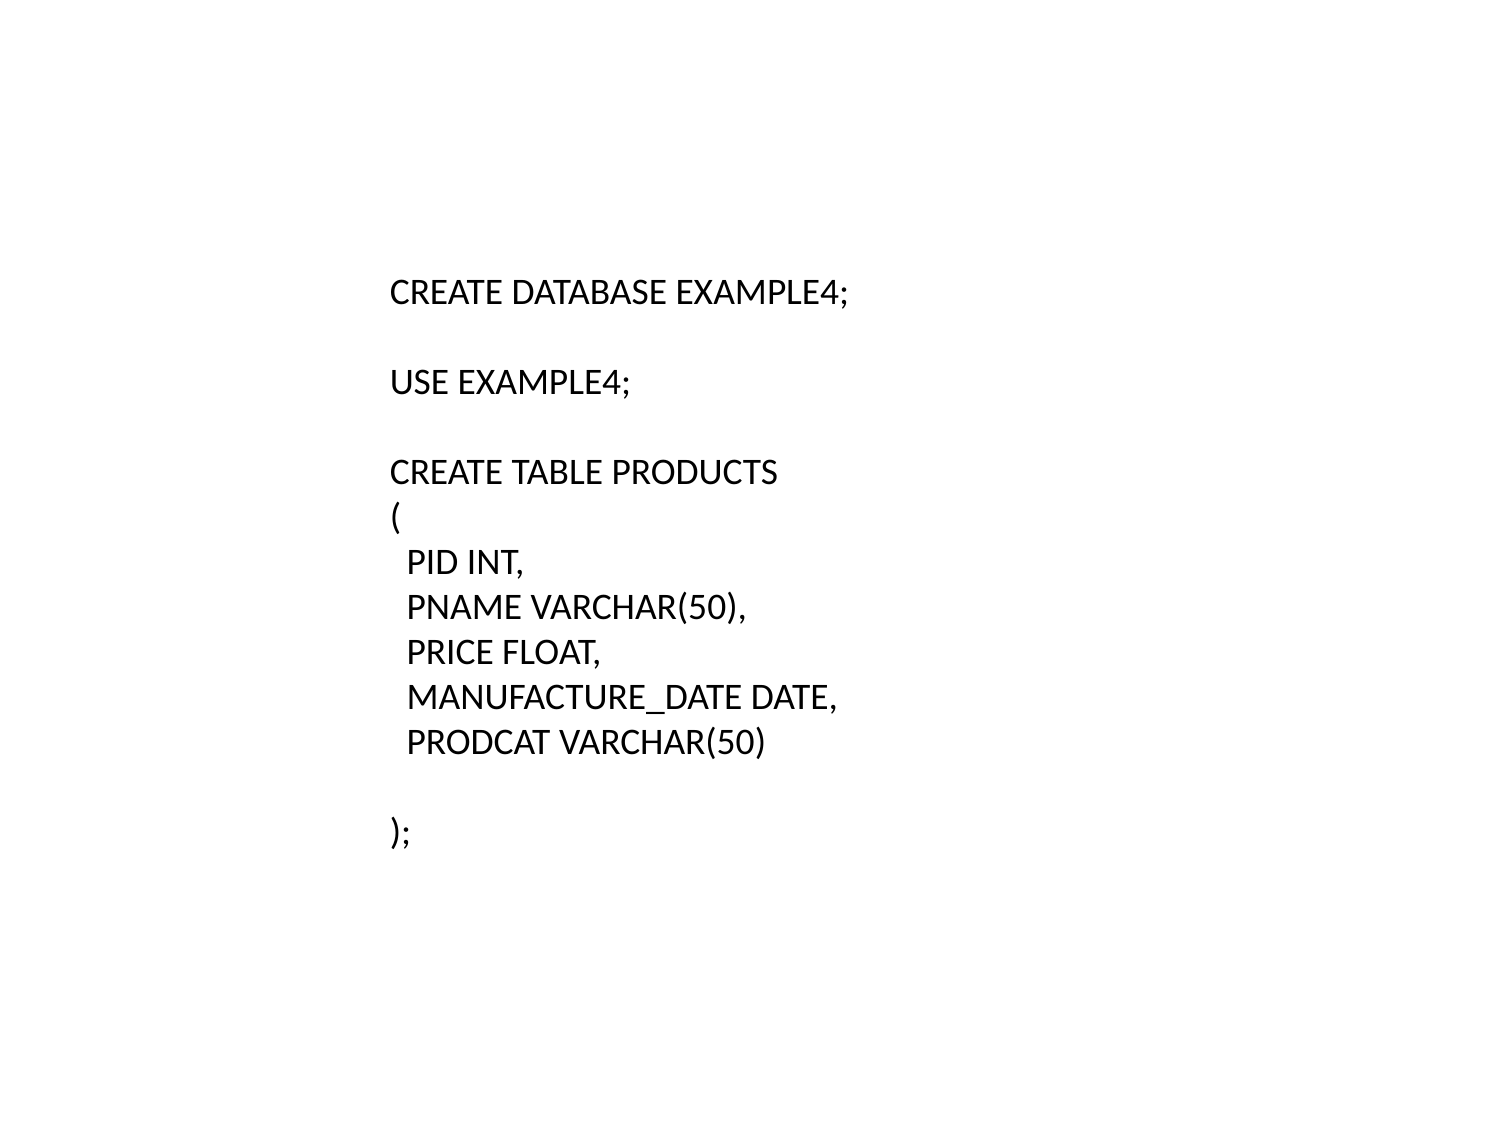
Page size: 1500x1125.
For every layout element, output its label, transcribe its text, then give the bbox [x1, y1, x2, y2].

text_box CREATE DATABASE EXAMPLE4; USE EXAMPLE4; CREATE TABLE PRODUCTS ( PID INT, PNAME VARCHAR(50), PRICE FLOAT, MANUFACTURE_DATE DATE, PRODCAT VARCHAR(50) ); [374, 259, 1125, 860]
